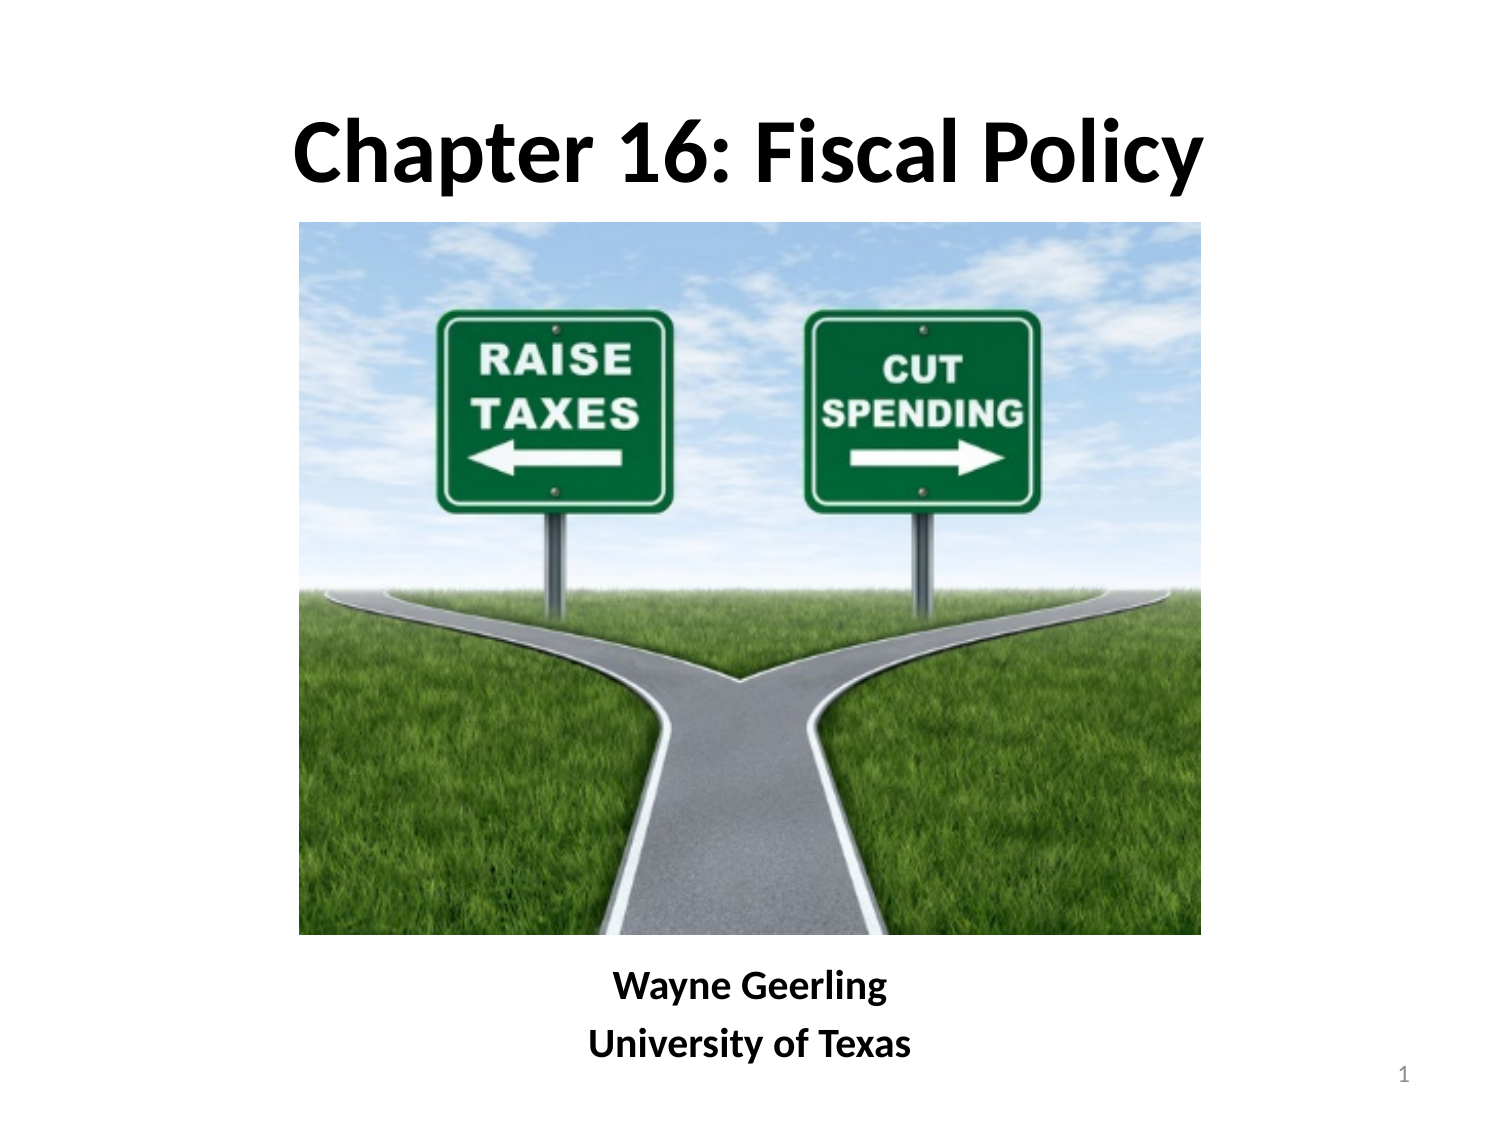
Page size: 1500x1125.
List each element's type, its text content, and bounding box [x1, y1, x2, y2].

picture [298, 222, 1202, 936]
title Chapter 16: Fiscal Policy [112, 50, 1388, 242]
text_box Wayne Geerling University of Texas [224, 950, 1275, 1088]
slide_number 1 [1074, 1042, 1425, 1103]
